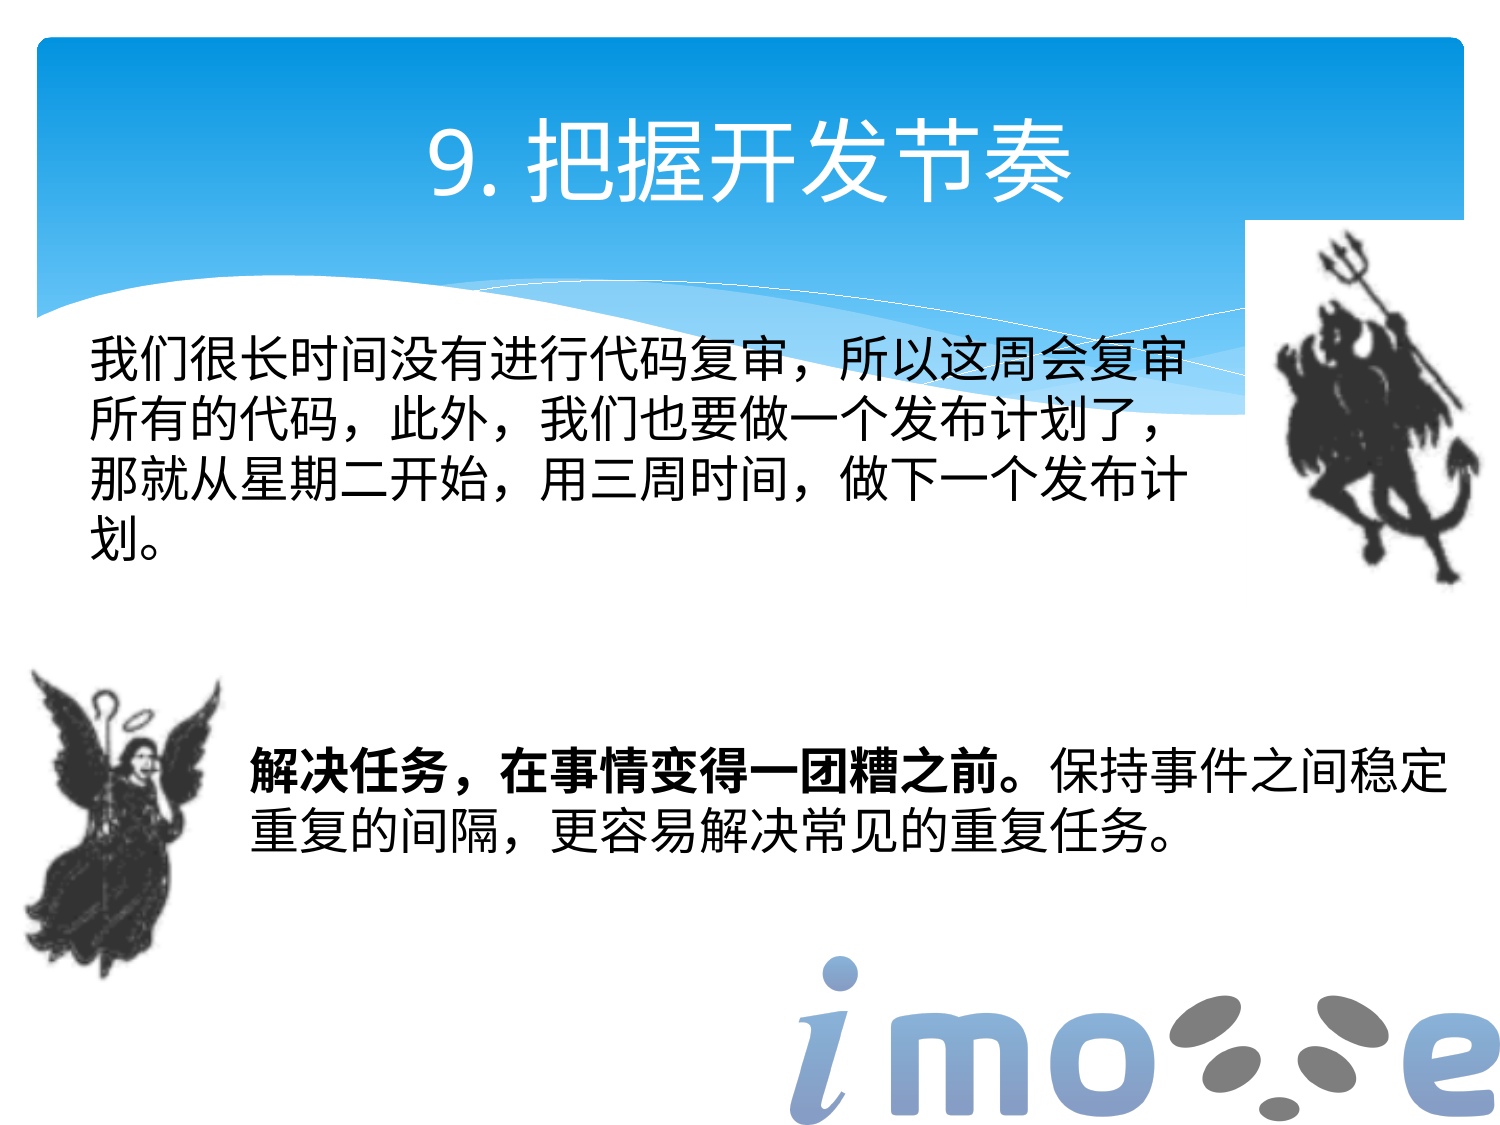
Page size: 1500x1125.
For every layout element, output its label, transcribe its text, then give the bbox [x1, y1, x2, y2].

picture [1245, 220, 1500, 609]
text_box 解决任务，在事情变得一团糟之前。保持事件之间稳定重复的间隔，更容易解决常见的重复任务。 [240, 731, 1500, 867]
picture [2, 649, 235, 1011]
text_box 我们很长时间没有进行代码复审，所以这周会复审所有的代码，此外，我们也要做一个发布计划了，那就从星期二开始，用三周时间，做下一个发布计划。 [74, 320, 1239, 575]
title 9.把握开发节奏 [75, 55, 1425, 261]
